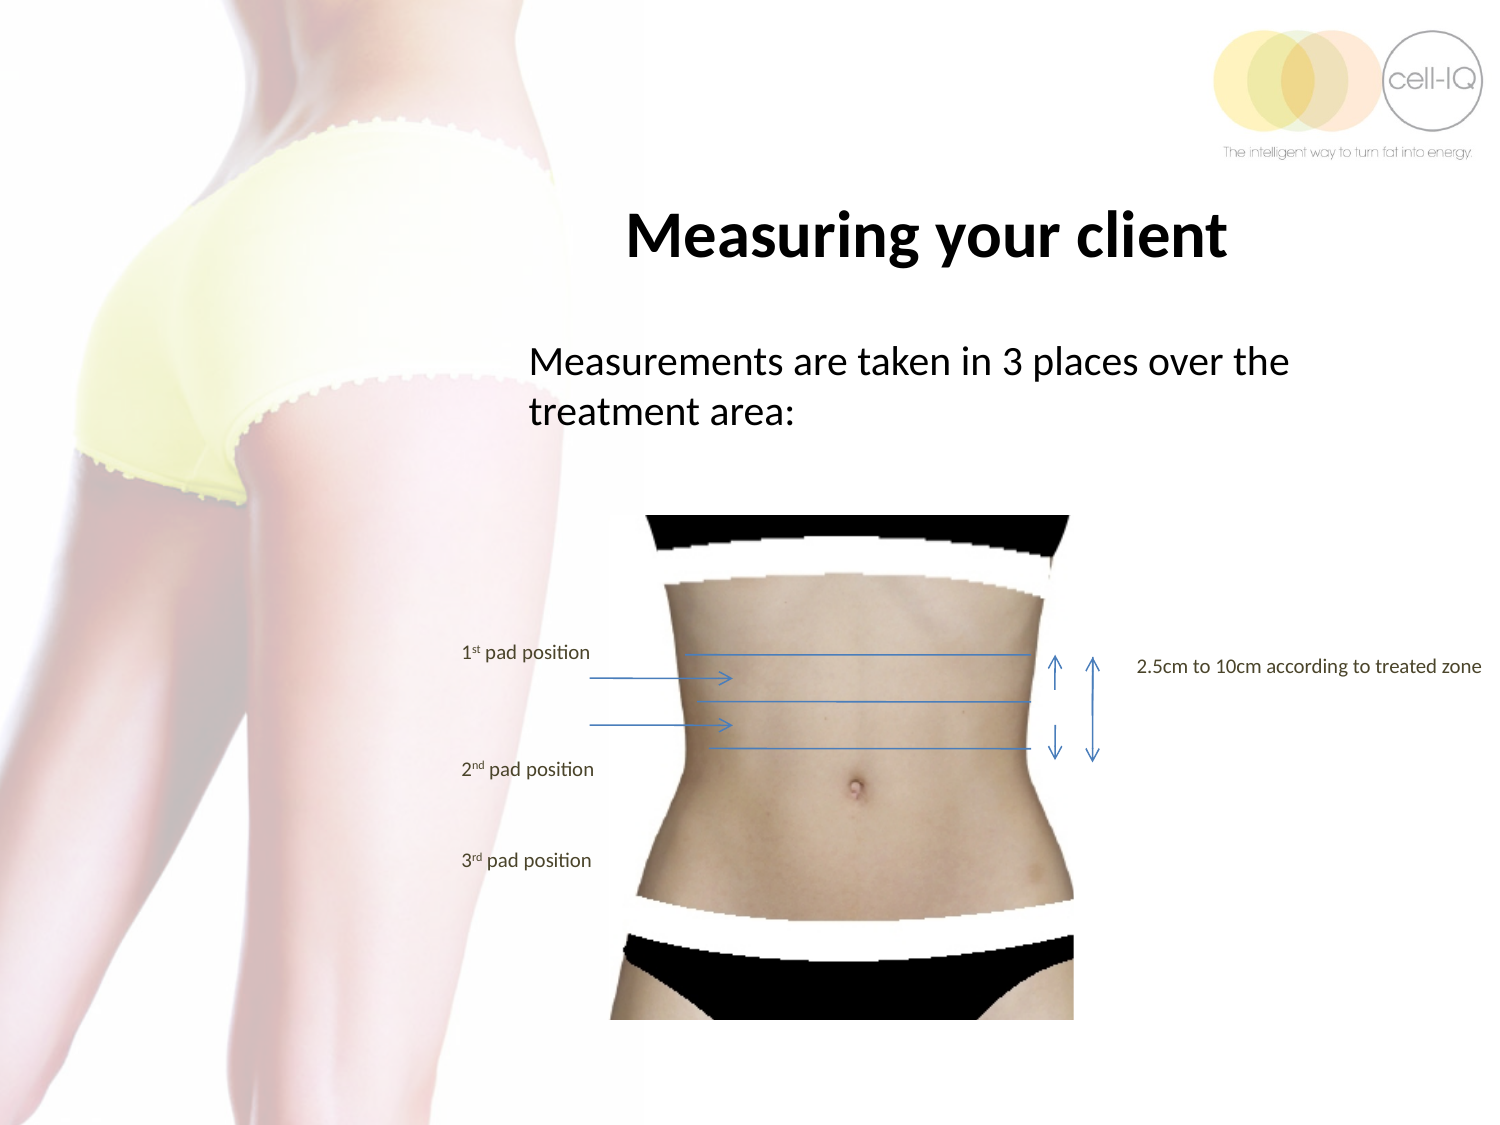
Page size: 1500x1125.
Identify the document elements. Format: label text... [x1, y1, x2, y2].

text_box Measurements are taken in 3 places over the treatment area: [513, 326, 1459, 441]
text_box Measuring your client [610, 183, 1245, 278]
picture [1196, 7, 1497, 176]
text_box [446, 493, 1500, 1020]
